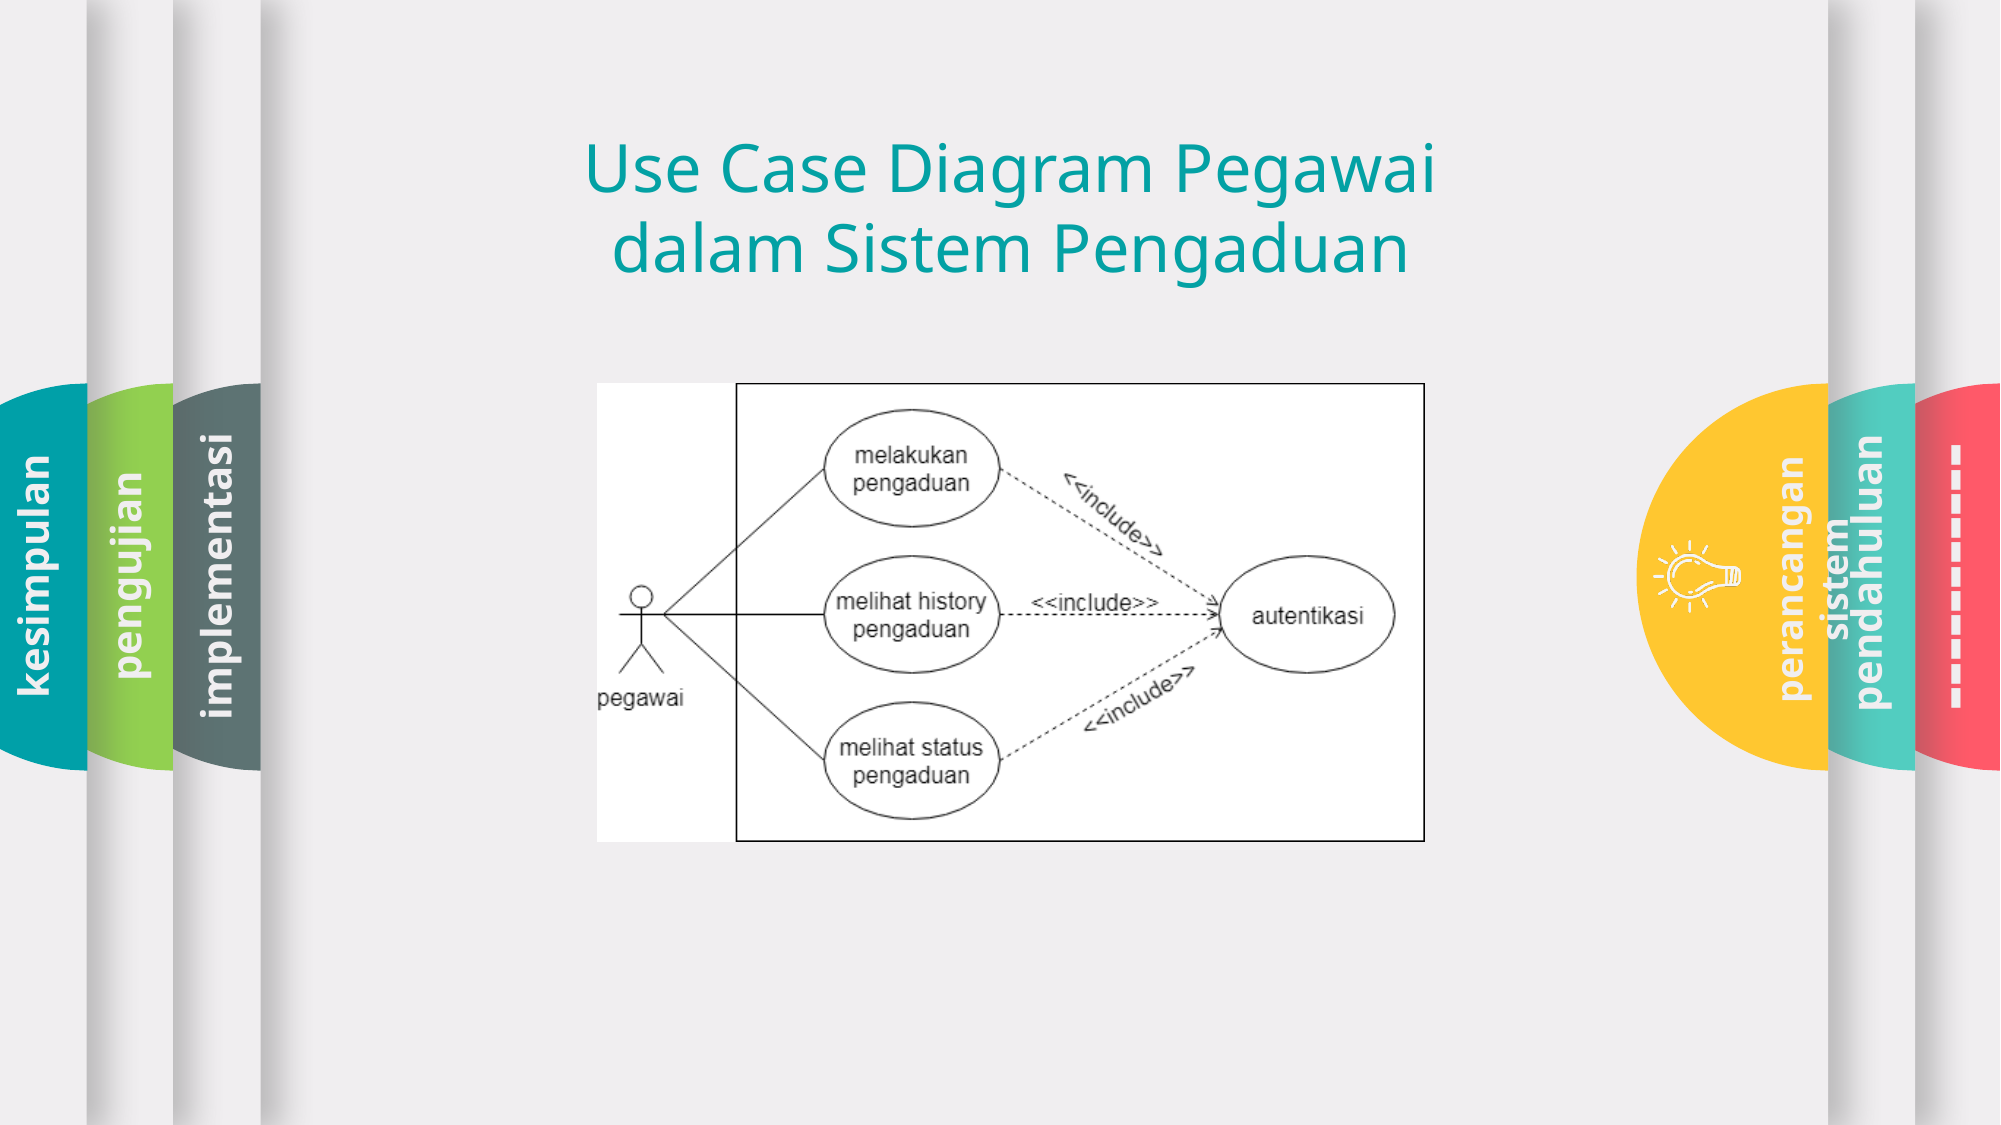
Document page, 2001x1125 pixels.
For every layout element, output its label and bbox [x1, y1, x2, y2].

text_box [261, 0, 1829, 1125]
text_box [1829, 0, 1916, 1125]
text_box [1916, 0, 2000, 1125]
picture [597, 383, 1425, 842]
text_box [173, 0, 261, 1125]
text_box [0, 0, 88, 1125]
text_box [88, 0, 173, 1125]
